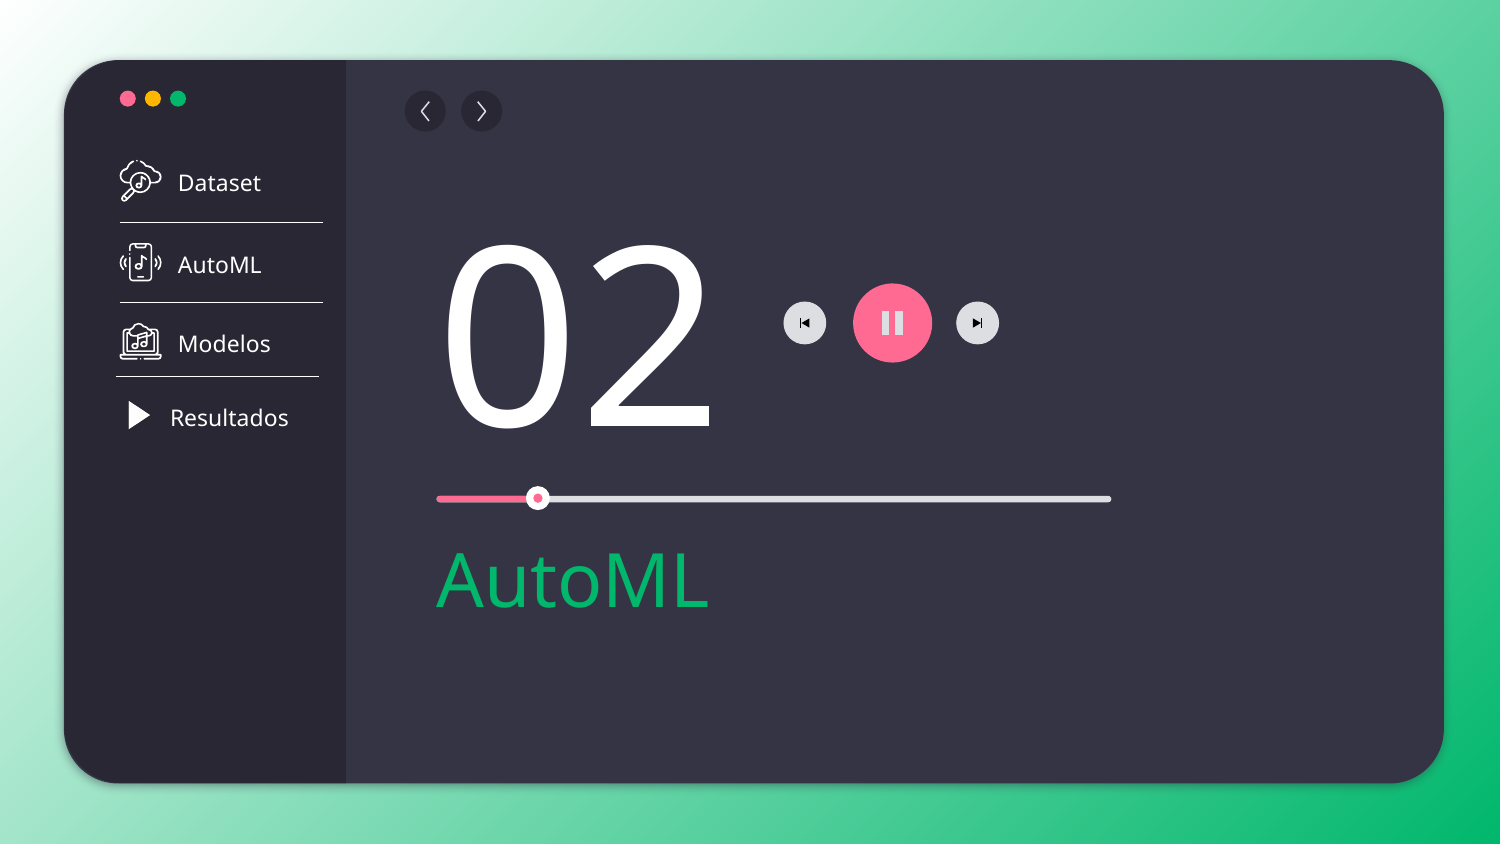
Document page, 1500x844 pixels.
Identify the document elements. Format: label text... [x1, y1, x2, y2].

title AutoML [421, 532, 1106, 634]
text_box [525, 485, 551, 511]
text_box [404, 90, 503, 132]
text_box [115, 90, 324, 434]
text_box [783, 283, 1000, 363]
title 02 [421, 191, 775, 477]
text_box [555, 495, 1112, 503]
text_box [436, 495, 520, 503]
